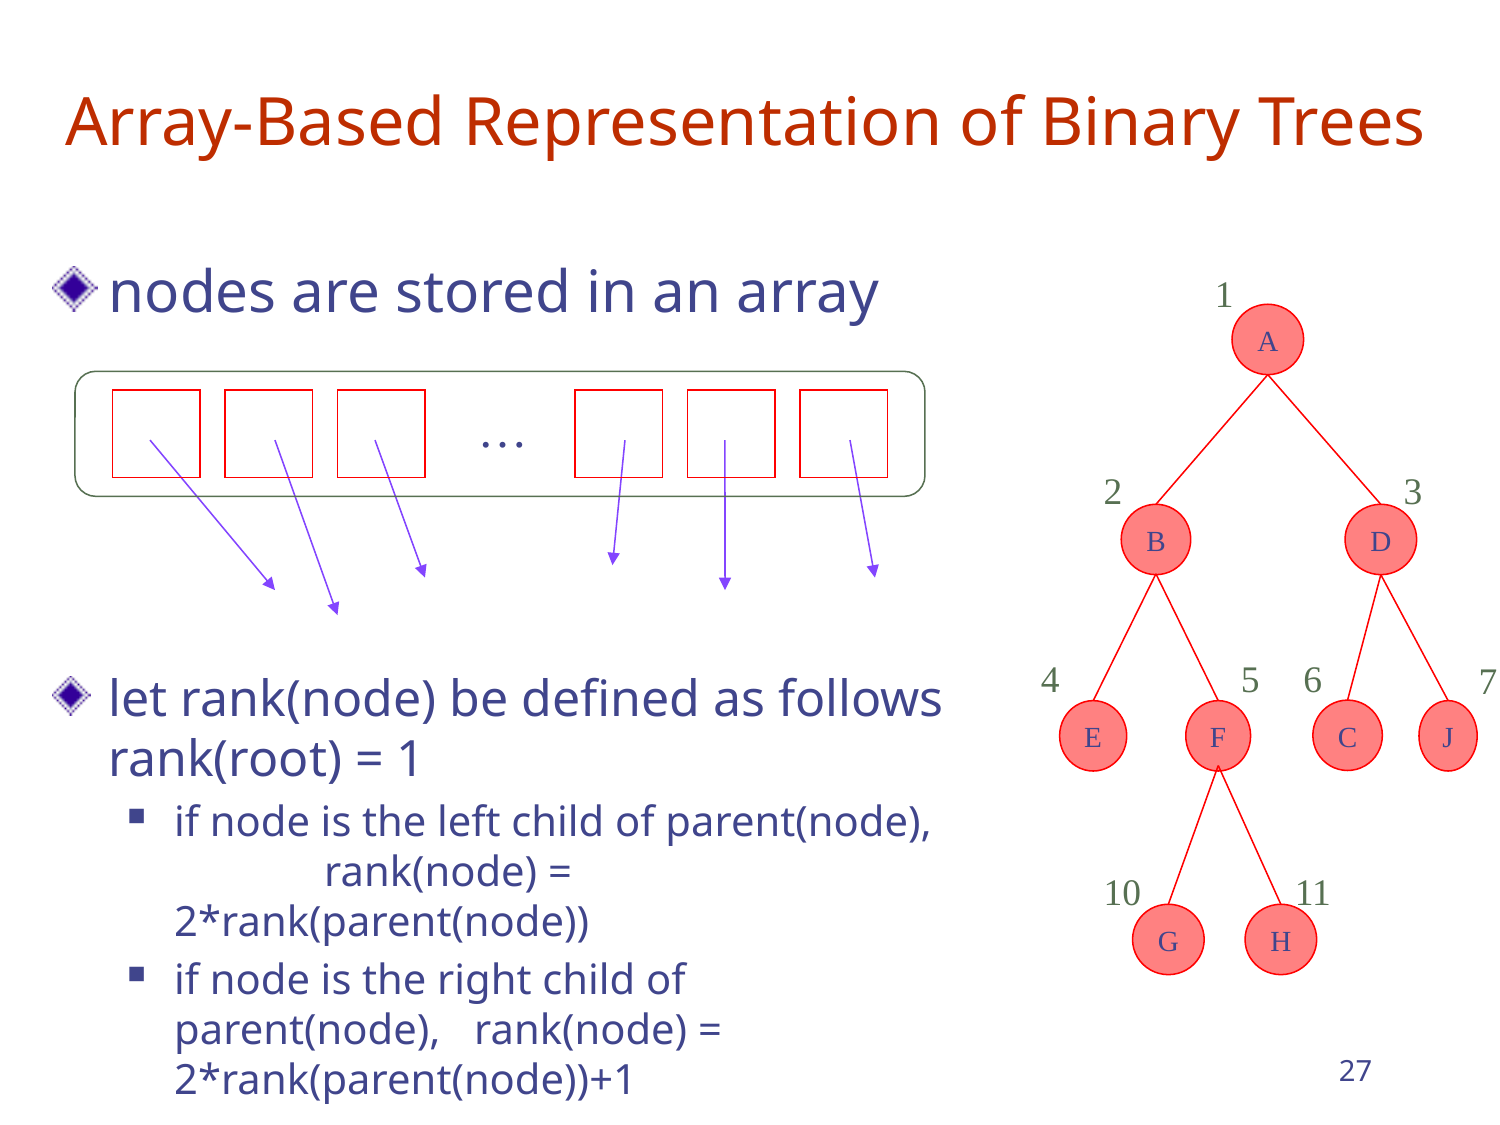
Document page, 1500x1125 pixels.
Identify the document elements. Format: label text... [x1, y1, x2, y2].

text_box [1064, 306, 1473, 973]
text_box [74, 371, 926, 678]
picture [52, 266, 98, 312]
text_box let rank(node) be defined as follows rank(root) = 1 if node is the left child of parent(node), rank(node) = 2*rank(parent(node)) if node is the right child of parent(node), rank(node) = 2*rank(parent(node))+1 [37, 658, 975, 1009]
picture [52, 676, 91, 716]
text_box 4 [1026, 647, 1059, 708]
slide_number 27 [1074, 1025, 1388, 1100]
title Array-Based Representation of Binary Trees [50, 0, 1463, 167]
text_box 7 [1478, 649, 1500, 710]
text_box 1 [1200, 262, 1249, 304]
list nodes are stored in an array [37, 246, 900, 347]
